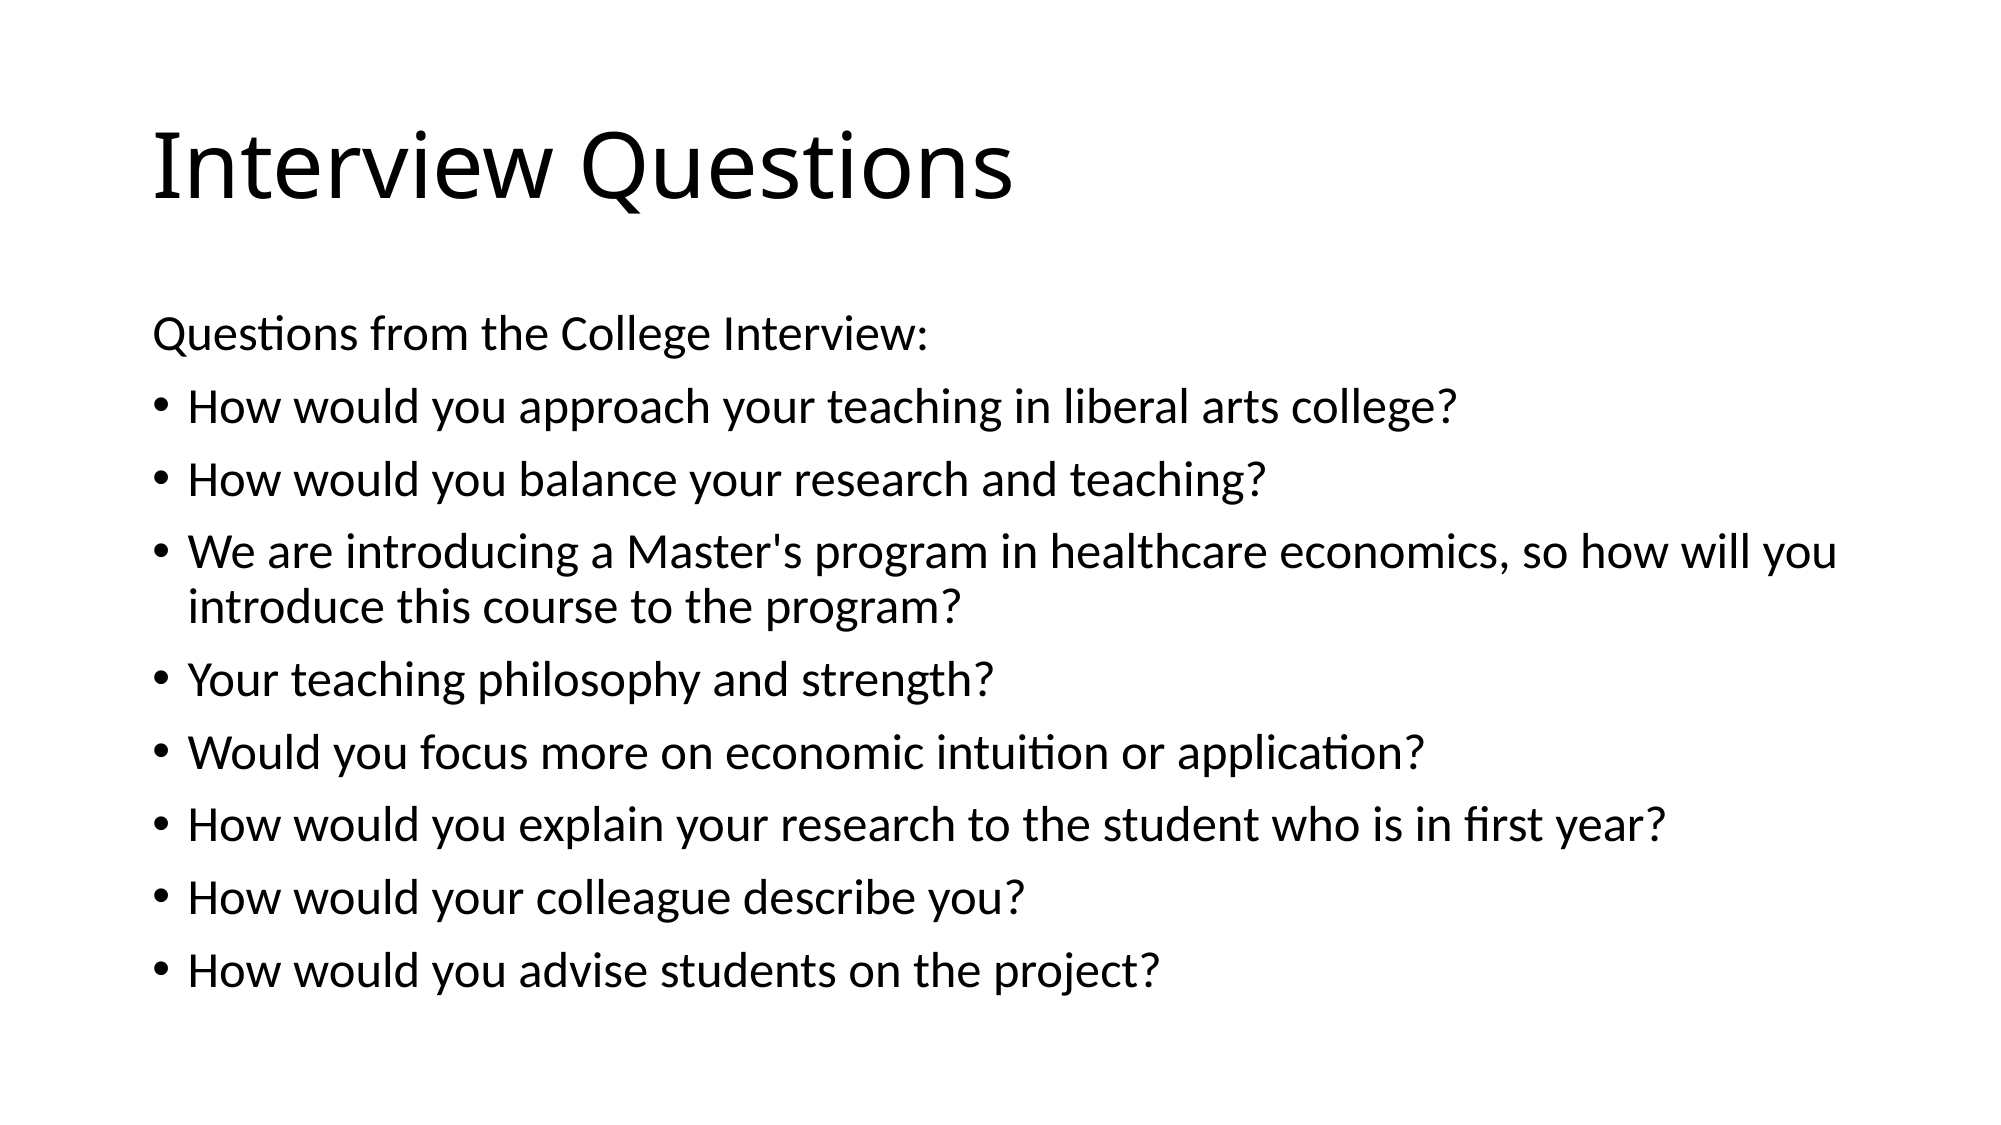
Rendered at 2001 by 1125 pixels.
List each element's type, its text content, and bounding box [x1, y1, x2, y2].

list Questions from the College Interview: How would you approach your teaching in liberal arts college? How would you balance your research and teaching? We are introducing a Master's program in healthcare economics, so how will you introduce this course to the program? Your teaching philosophy and strength? Would you focus more on economic intuition or application? How would you explain your research to the student who is in first year? How would your colleague describe you? How would you advise students on the project? [137, 299, 1863, 1014]
title Interview Questions [137, 59, 1863, 278]
